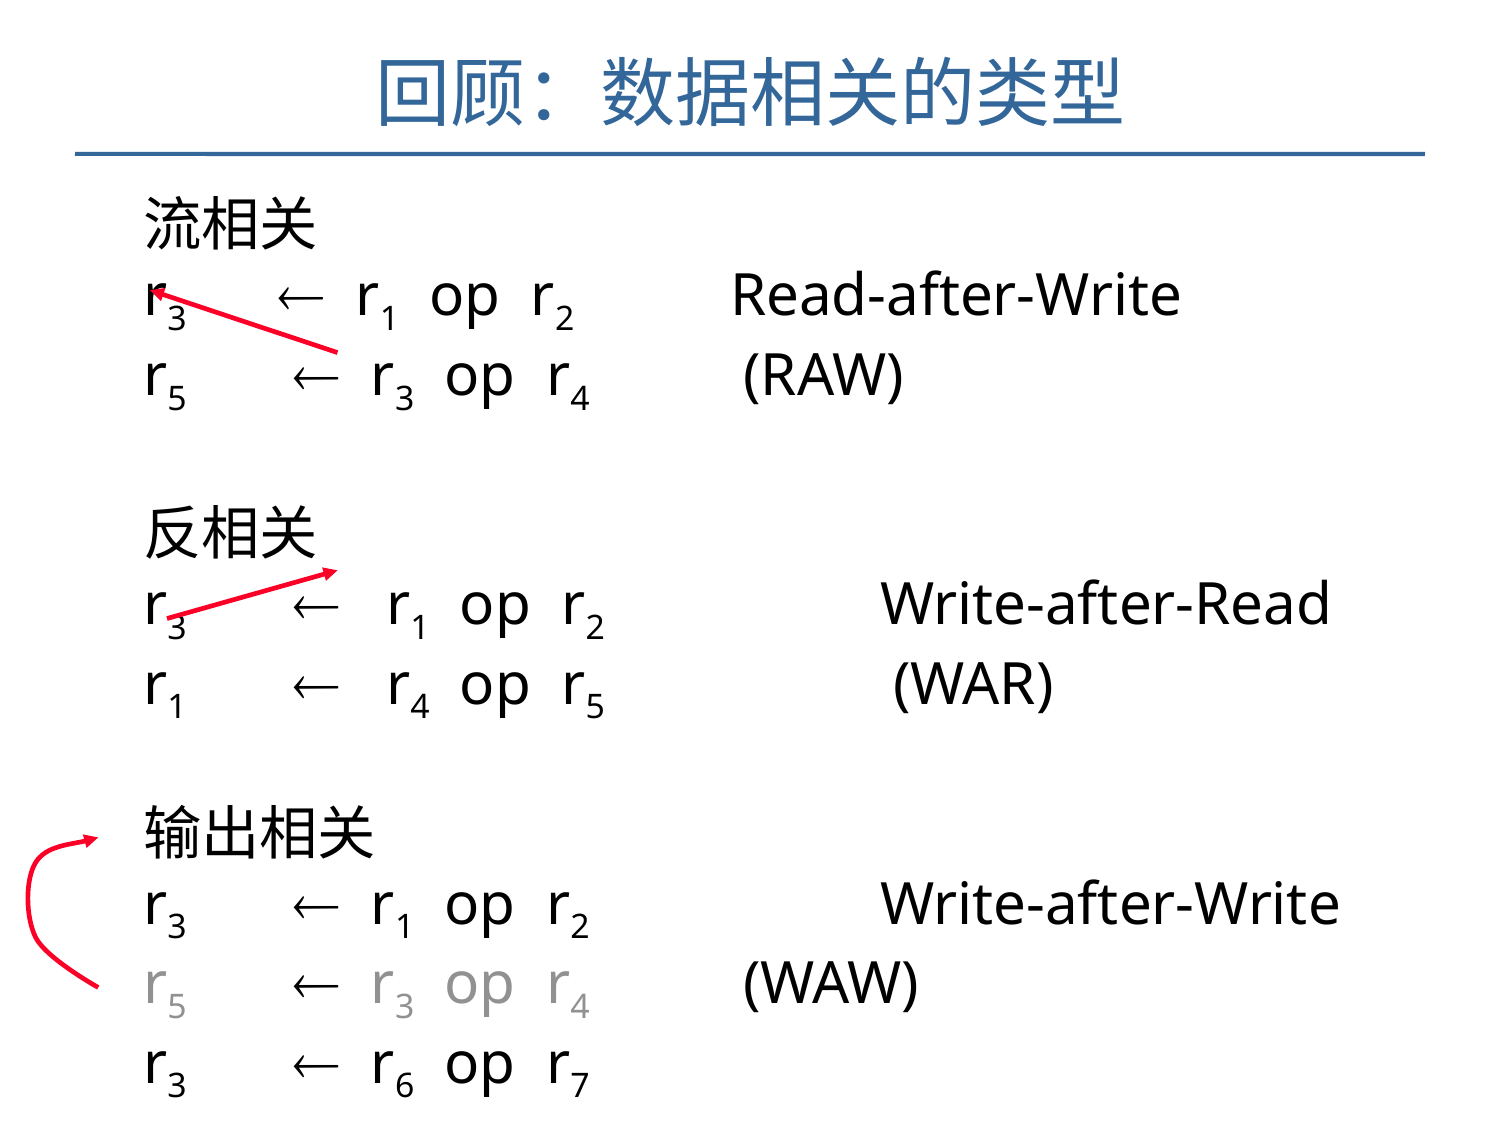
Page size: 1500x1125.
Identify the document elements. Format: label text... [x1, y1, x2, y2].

text_box [166, 567, 338, 619]
text_box 流相关 r3  r1 op r2 Read-after-Write r5  r3 op r4 (RAW) 反相关 r3  r1 op r2 Write-after-Read r1  r4 op r5 (WAR) 输出相关 r3  r1 op r2 Write-after-Write r5  r3 op r4 (WAW) r3  r6 op r7 [128, 180, 1372, 1112]
title 回顾：数据相关的类型 [0, 34, 1500, 147]
text_box [150, 288, 338, 353]
text_box [27, 834, 99, 988]
